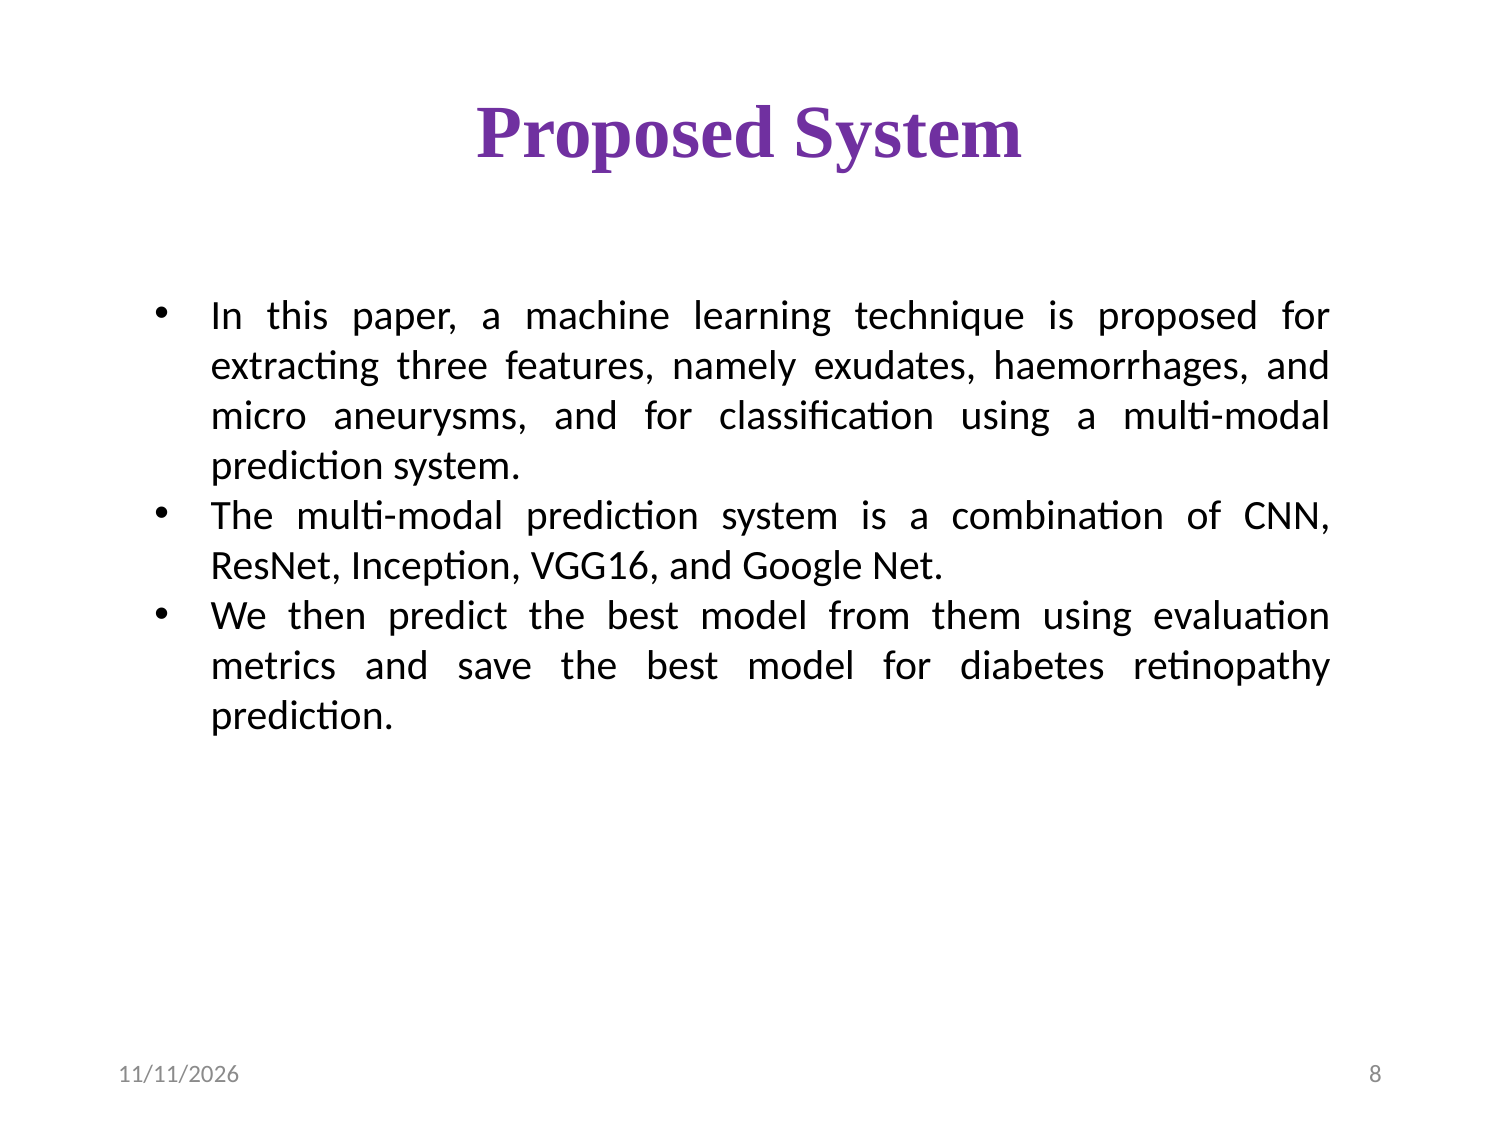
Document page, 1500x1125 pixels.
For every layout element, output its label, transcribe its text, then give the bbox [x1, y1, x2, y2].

slide_number 8 [1059, 1042, 1397, 1103]
text_box In this paper, a machine learning technique is proposed for extracting three features, namely exudates, haemorrhages, and micro aneurysms, and for classification using a multi-modal prediction system. The multi-modal prediction system is a combination of CNN, ResNet, Inception, VGG16, and Google Net. We then predict the best model from them using evaluation metrics and save the best model for diabetes retinopathy prediction. [139, 280, 1346, 796]
title Proposed System [103, 90, 1397, 178]
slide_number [103, 1042, 441, 1103]
